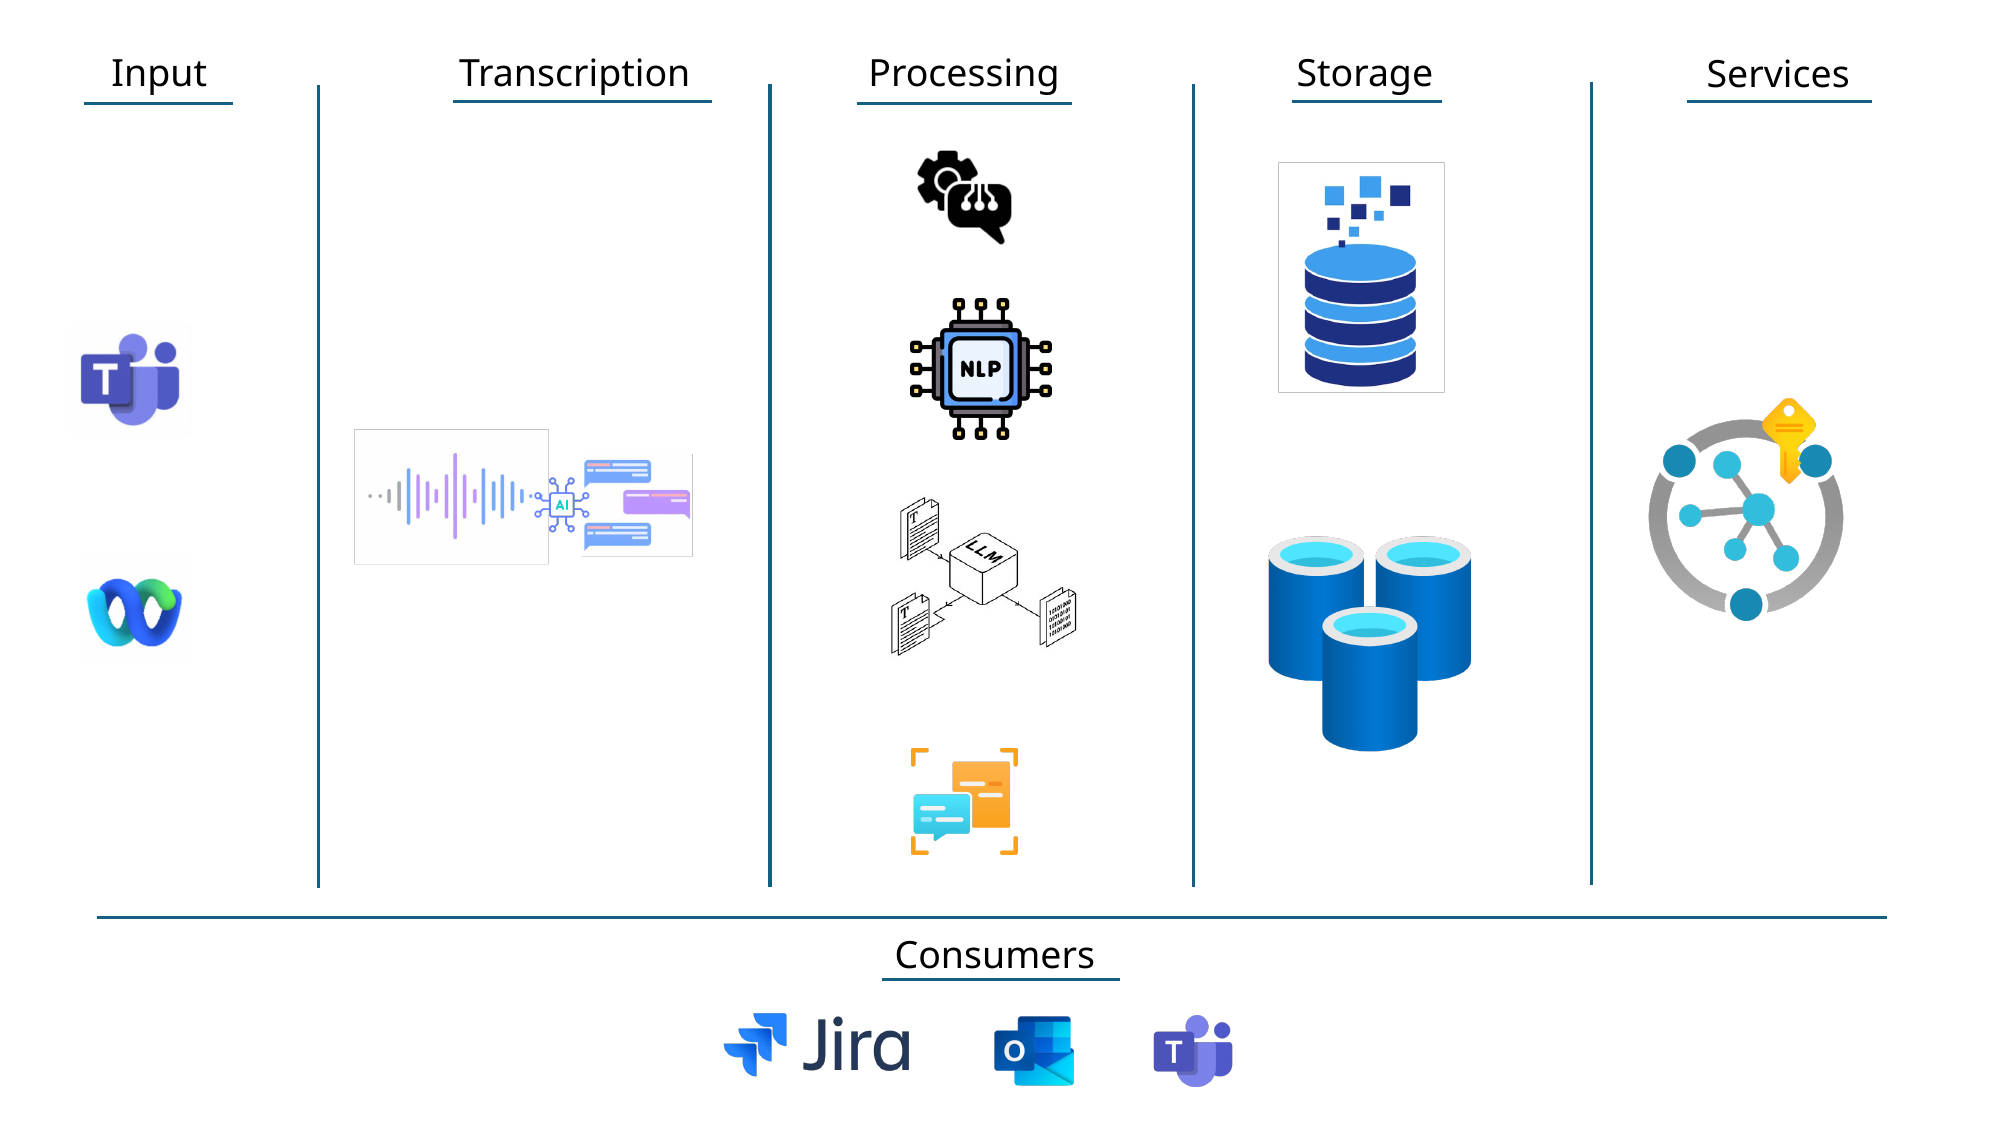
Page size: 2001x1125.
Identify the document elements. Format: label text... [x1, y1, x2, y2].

picture [985, 1002, 1084, 1102]
picture [706, 990, 925, 1098]
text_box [1635, 100, 1873, 636]
picture [1144, 1002, 1243, 1102]
text_box Services [1641, 42, 1916, 103]
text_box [826, 41, 1194, 888]
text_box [52, 41, 319, 889]
text_box Storage [1227, 41, 1503, 102]
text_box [857, 923, 1133, 986]
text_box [341, 41, 771, 888]
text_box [1255, 81, 1593, 886]
